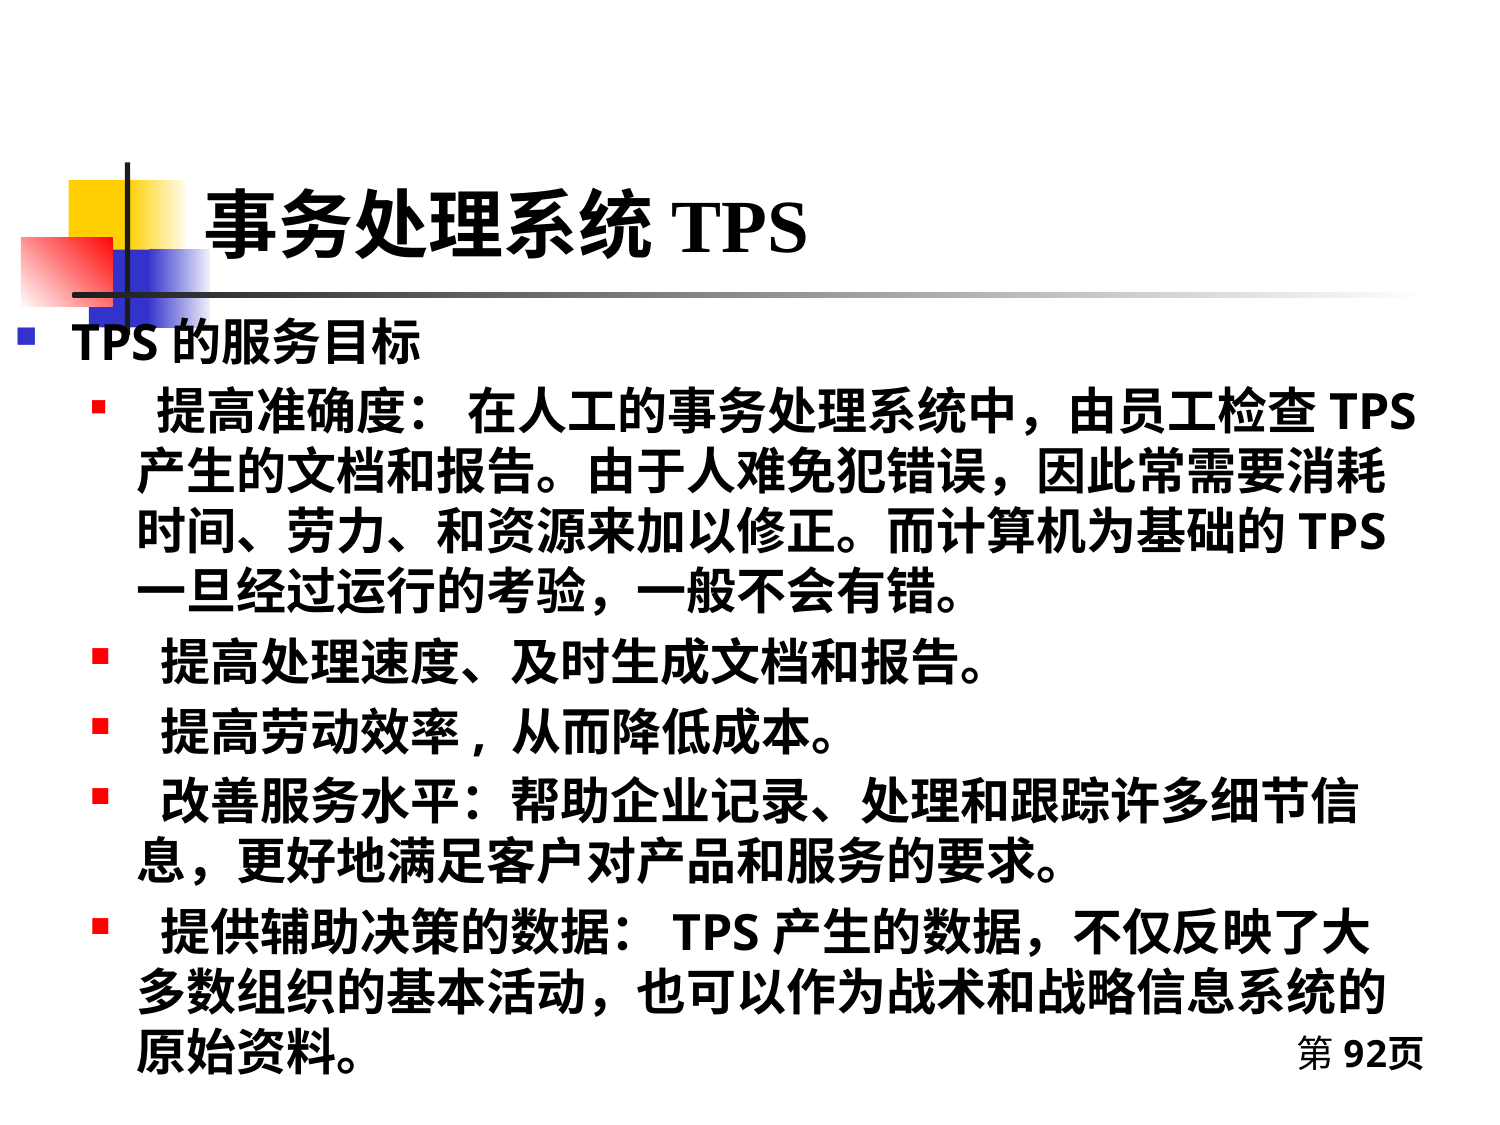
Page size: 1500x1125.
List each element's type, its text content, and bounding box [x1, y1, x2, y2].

title 事务处理系统TPS [188, 34, 1468, 276]
list TPS的服务目标 提高准确度： 在人工的事务处理系统中，由员工检查TPS产生的文档和报告。由于人难免犯错误，因此常需要消耗时间、劳力、和资源来加以修正。而计算机为基础的TPS一旦经过运行的考验，一般不会有错。 提高处理速度、及时生成文档和报告。 提高劳动效率, 从而降低成本。 改善服务水平：帮助企业记录、处理和跟踪许多细节信息，更好地满足客户对产品和服务的要求。 提供辅助决策的数据：TPS产生的数据，不仅反映了大多数组织的基本活动，也可以作为战术和战略信息系统的原始资料。 [0, 302, 1436, 1059]
